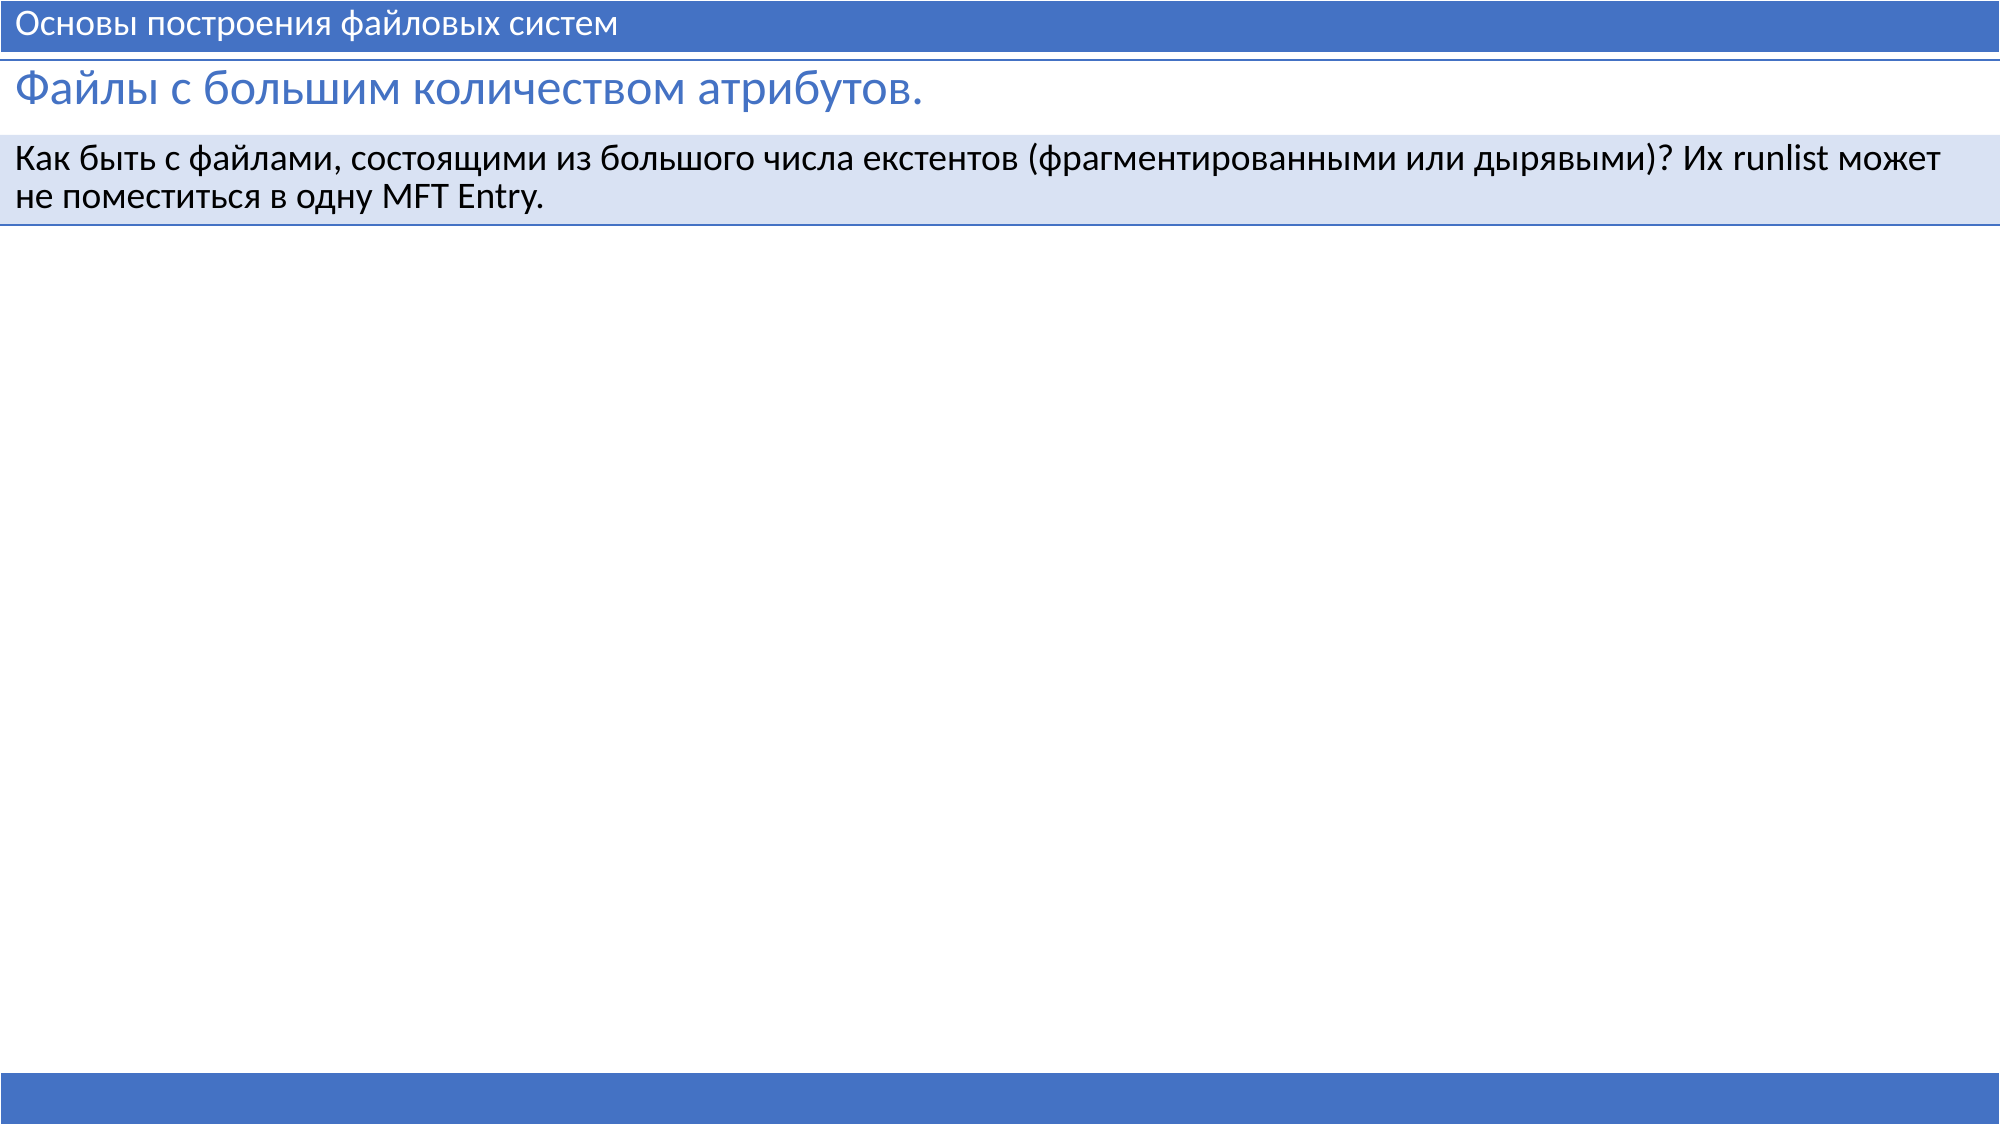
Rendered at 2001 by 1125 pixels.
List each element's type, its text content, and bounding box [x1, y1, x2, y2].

table_header [1, 1073, 1999, 1124]
table_header Файлы с большим количеством атрибутов. [0, 61, 2000, 135]
table_header Основы построения файловых систем [1, 1, 1999, 52]
table_cell Как быть с файлами, состоящими из большого числа екстентов (фрагментированными или дырявыми)? Их runlist может не поместиться в одну MFT Entry. [0, 135, 2000, 224]
